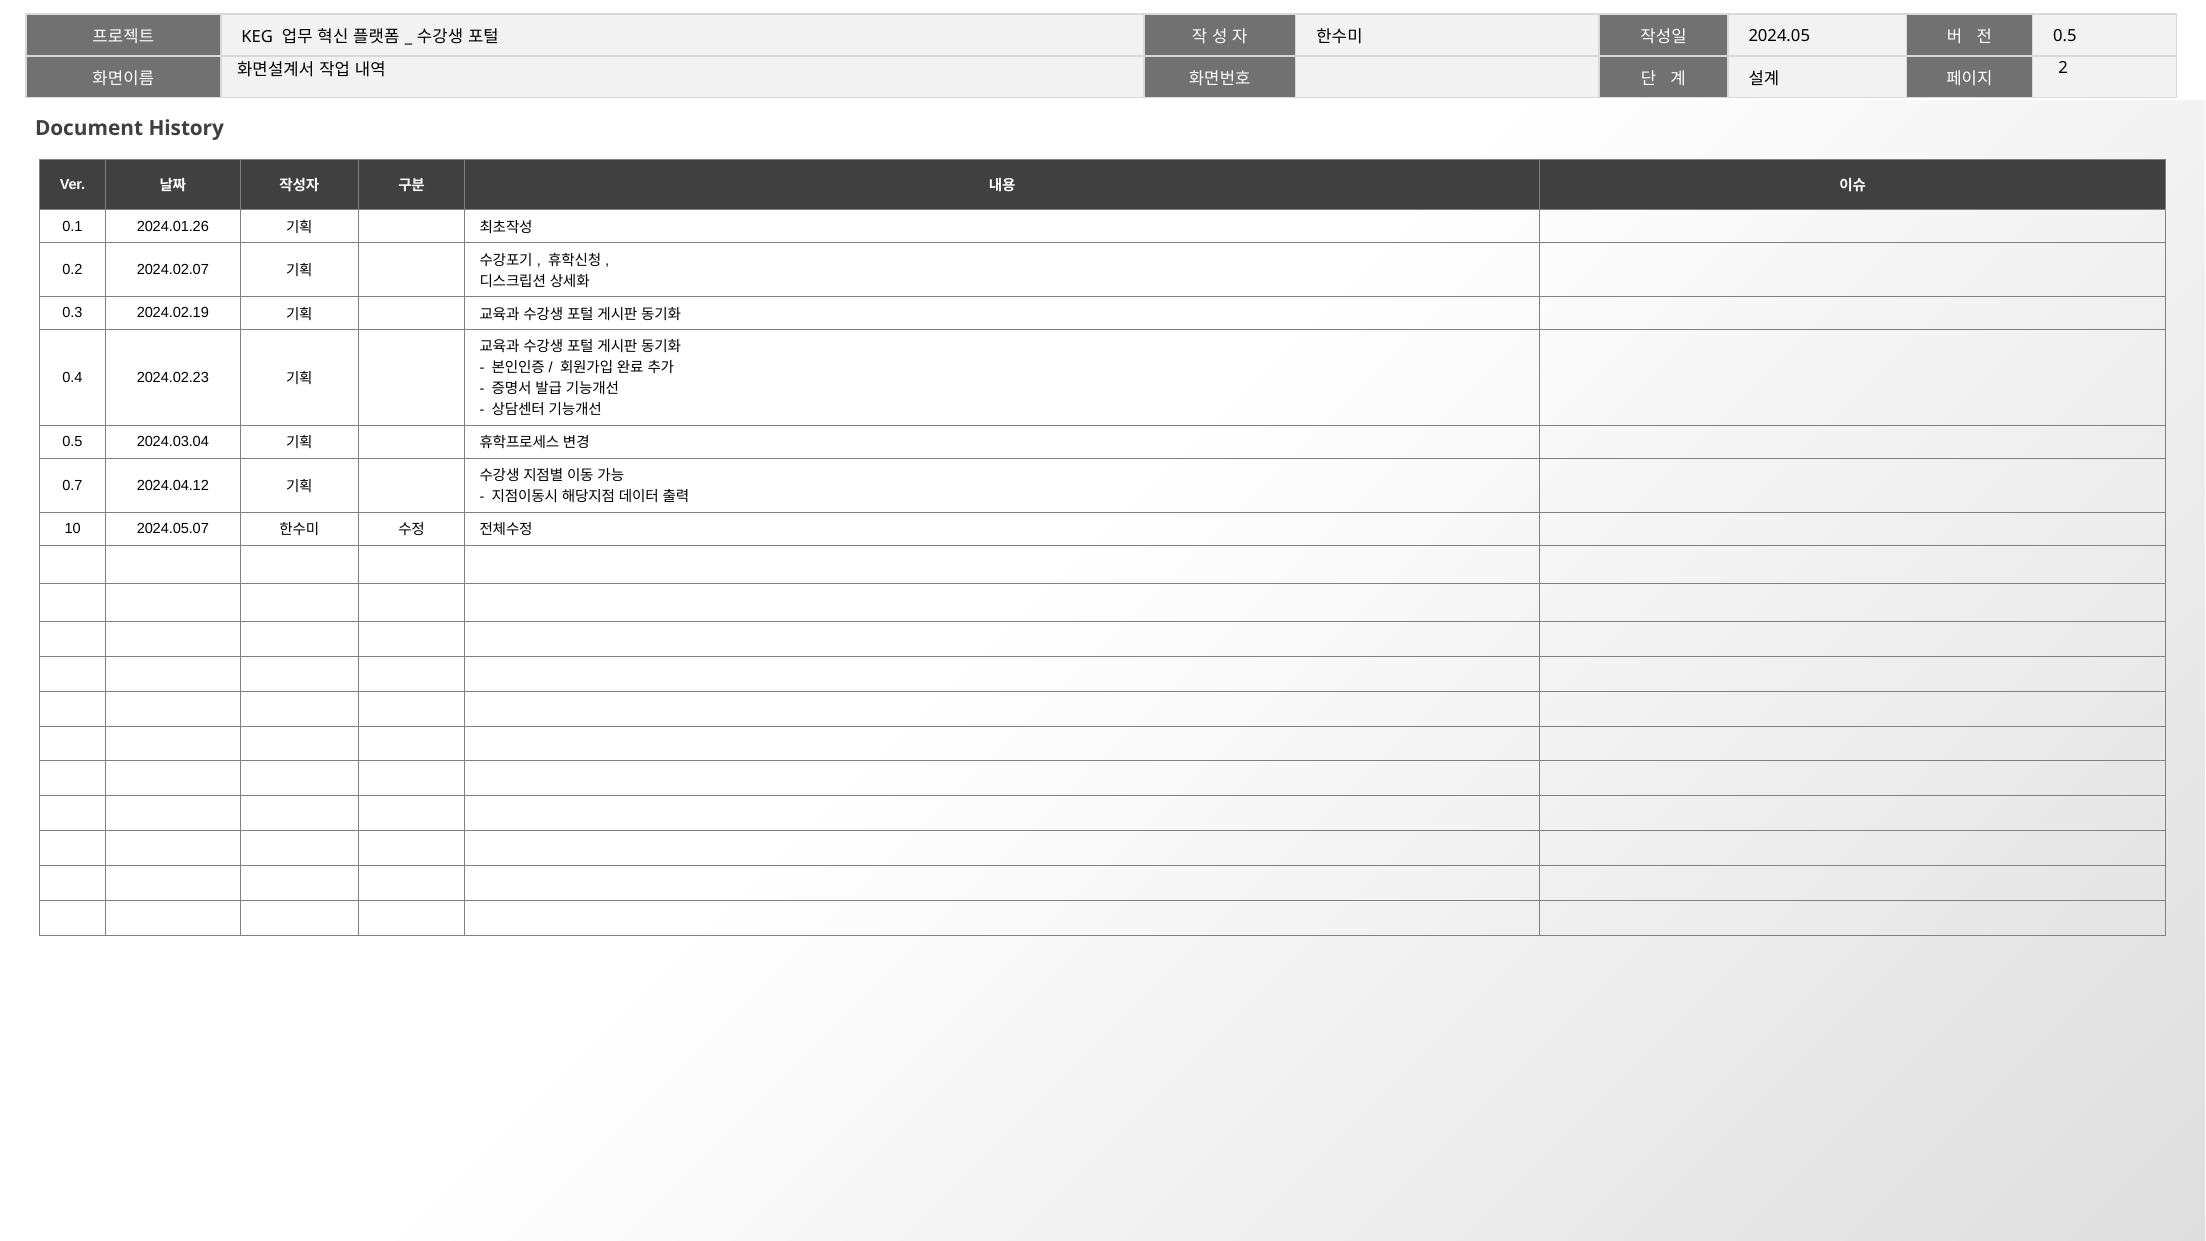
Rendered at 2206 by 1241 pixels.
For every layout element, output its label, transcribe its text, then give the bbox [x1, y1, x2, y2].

table_cell [40, 866, 105, 900]
table_cell 2024.01.26 [106, 210, 240, 242]
table_cell [40, 692, 105, 726]
table_cell [106, 831, 240, 865]
table_cell [40, 657, 105, 691]
table_cell 0.2 [40, 243, 105, 296]
table_cell [1540, 330, 2165, 425]
table_cell [465, 796, 1539, 830]
table_cell [465, 692, 1539, 726]
table_header 구분 [359, 160, 464, 209]
table_header 작성자 [241, 160, 358, 209]
table_cell [359, 297, 464, 329]
table_cell [359, 657, 464, 691]
table_cell [106, 761, 240, 795]
table_cell 2024.02.23 [106, 330, 240, 425]
table_cell [1540, 513, 2165, 545]
table_cell [241, 622, 358, 656]
table_cell 교육과 수강생 포털 게시판 동기화 - 본인인증/ 회원가입 완료 추가 - 증명서 발급 기능개선 - 상담센터 기능개선 [465, 330, 1539, 425]
table_cell [106, 796, 240, 830]
title 화면설계서 작업 내역 [220, 56, 1034, 81]
slide_number 1 [2043, 56, 2152, 80]
table_cell [106, 901, 240, 935]
table_cell [106, 692, 240, 726]
table_cell [106, 657, 240, 691]
table_cell [1540, 297, 2165, 329]
table_cell [40, 727, 105, 760]
table_cell 0.1 [40, 210, 105, 242]
table_cell [241, 546, 358, 583]
table_cell [1540, 831, 2165, 865]
table_cell [40, 546, 105, 583]
table_cell [359, 210, 464, 242]
table_cell [359, 761, 464, 795]
table_cell [359, 796, 464, 830]
table_cell 수강포기, 휴학신청, 디스크립션 상세화 [465, 243, 1539, 296]
table_cell 2024.04.12 [106, 459, 240, 512]
table_cell [359, 426, 464, 458]
table_cell [359, 546, 464, 583]
table_cell 수강생 지점별 이동 가능 - 지점이동시 해당지점 데이터 출력 [465, 459, 1539, 512]
table_cell [359, 243, 464, 296]
table_cell [241, 727, 358, 760]
table_cell [359, 622, 464, 656]
table_cell 기획 [241, 426, 358, 458]
table_cell [465, 546, 1539, 583]
table_cell 휴학프로세스 변경 [465, 426, 1539, 458]
table_cell [359, 459, 464, 512]
table_cell [359, 692, 464, 726]
table_cell [465, 831, 1539, 865]
table_cell [1540, 459, 2165, 512]
table_cell [465, 622, 1539, 656]
table_cell [1540, 657, 2165, 691]
table_cell 10 [40, 513, 105, 545]
table_cell [465, 727, 1539, 760]
table_cell [465, 584, 1539, 621]
table_cell 0.7 [40, 459, 105, 512]
table_cell [1540, 901, 2165, 935]
table_cell [465, 761, 1539, 795]
table_cell 기획 [241, 297, 358, 329]
table_cell [1540, 622, 2165, 656]
table_cell [1540, 866, 2165, 900]
table_cell [106, 622, 240, 656]
table_cell [40, 761, 105, 795]
table_cell [1540, 546, 2165, 583]
table_cell 기획 [241, 243, 358, 296]
table_cell 2024.02.19 [106, 297, 240, 329]
table_cell [241, 866, 358, 900]
table_cell [241, 657, 358, 691]
table_cell [241, 901, 358, 935]
table_cell [106, 866, 240, 900]
table_cell [40, 584, 105, 621]
table_cell [1540, 584, 2165, 621]
table_cell [106, 727, 240, 760]
table_cell [1540, 692, 2165, 726]
table_cell 한수미 [241, 513, 358, 545]
table_cell 2024.05.07 [106, 513, 240, 545]
table_cell [465, 657, 1539, 691]
table_cell [241, 761, 358, 795]
table_cell [241, 796, 358, 830]
table_cell [106, 546, 240, 583]
table_cell [40, 901, 105, 935]
table_cell [1540, 243, 2165, 296]
table_cell [465, 901, 1539, 935]
table_cell [359, 866, 464, 900]
table_cell [359, 330, 464, 425]
table_cell [40, 622, 105, 656]
table_cell [1540, 796, 2165, 830]
table_cell 전체수정 [465, 513, 1539, 545]
table_cell [359, 901, 464, 935]
table_cell [1540, 210, 2165, 242]
table_cell 교육과 수강생 포털 게시판 동기화 [465, 297, 1539, 329]
table_cell [1540, 727, 2165, 760]
table_cell [241, 831, 358, 865]
table_cell [106, 584, 240, 621]
table_cell 기획 [241, 330, 358, 425]
table_cell [241, 584, 358, 621]
table_cell 기획 [241, 210, 358, 242]
table_cell 최초작성 [465, 210, 1539, 242]
table_cell 2024.03.04 [106, 426, 240, 458]
table_cell [241, 692, 358, 726]
table_cell [40, 796, 105, 830]
table_cell [1540, 761, 2165, 795]
table_cell 2024.02.07 [106, 243, 240, 296]
table_cell [1540, 426, 2165, 458]
table_cell [359, 831, 464, 865]
table_cell [359, 727, 464, 760]
table_cell [40, 831, 105, 865]
table_cell 기획 [241, 459, 358, 512]
table_header 내용 [465, 160, 1539, 209]
table_cell 0.3 [40, 297, 105, 329]
table_cell [465, 866, 1539, 900]
text_box Document History [14, 107, 239, 148]
table_cell 수정 [359, 513, 464, 545]
table_cell 0.5 [40, 426, 105, 458]
table_cell 0.4 [40, 330, 105, 425]
table_header 날짜 [106, 160, 240, 209]
table_header Ver. [40, 160, 105, 209]
table_cell [359, 584, 464, 621]
table_header 이슈 [1540, 160, 2165, 209]
